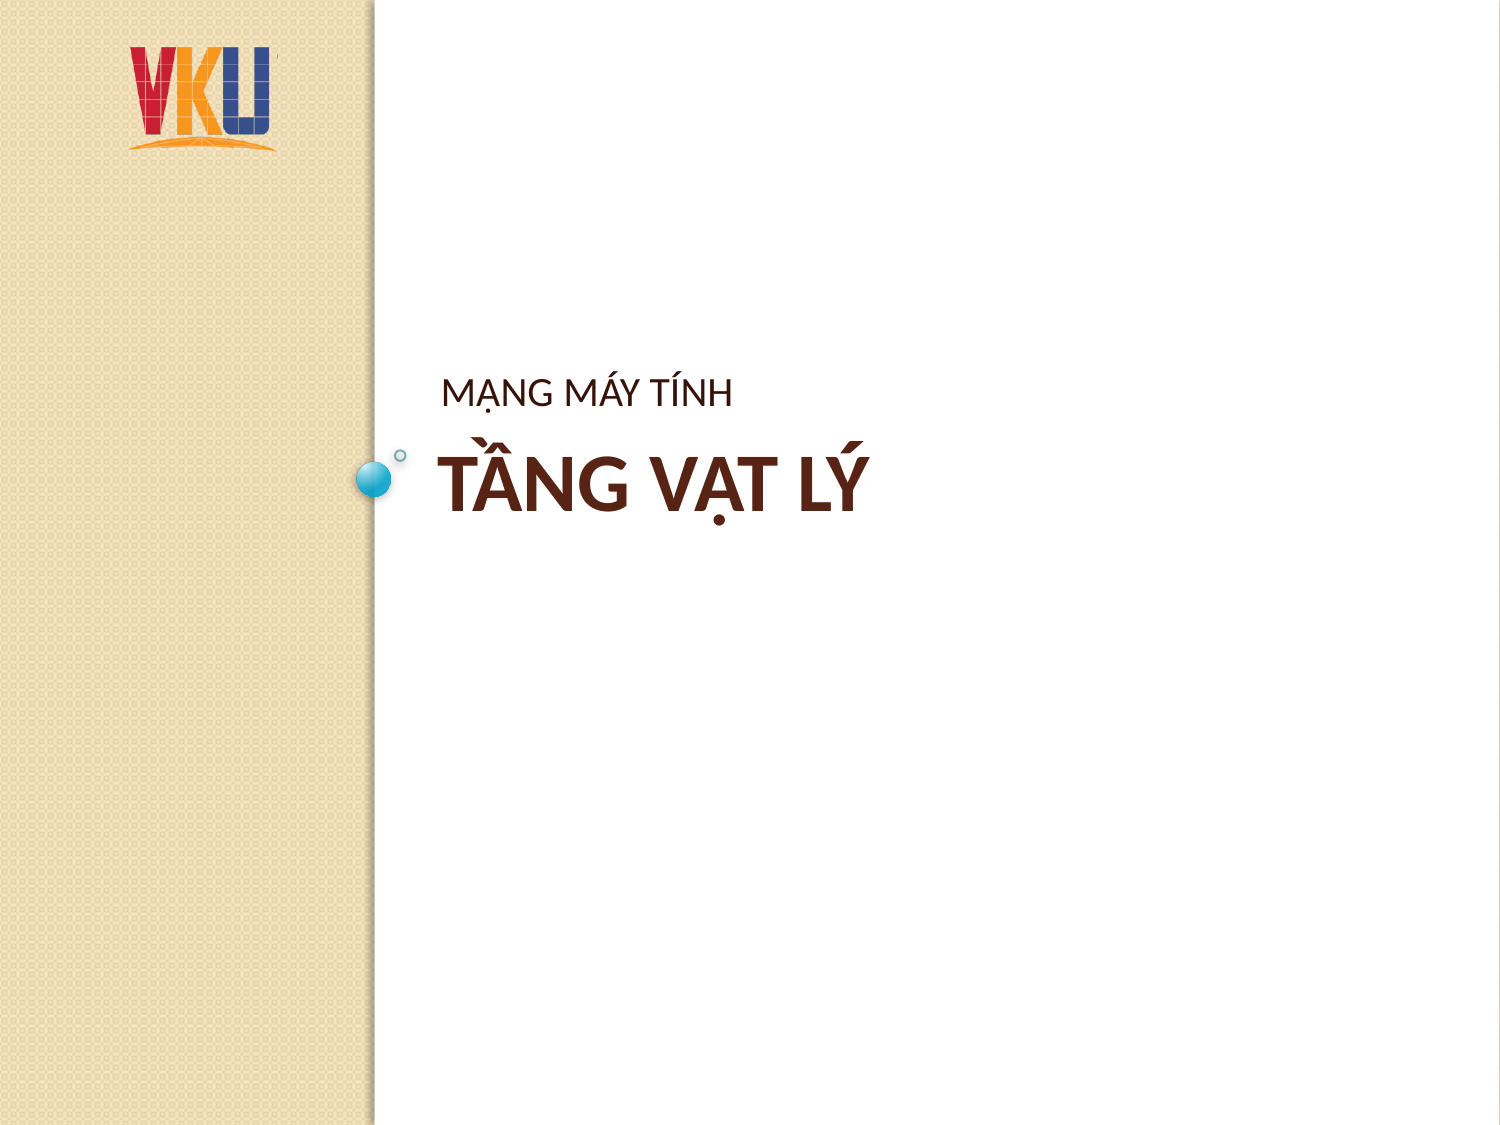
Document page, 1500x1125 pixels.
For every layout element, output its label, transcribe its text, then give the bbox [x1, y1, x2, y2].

title TẦNG VẬT LÝ [422, 426, 1473, 802]
list MẠNG MÁY TÍNH [422, 174, 1473, 423]
picture [116, 29, 284, 165]
